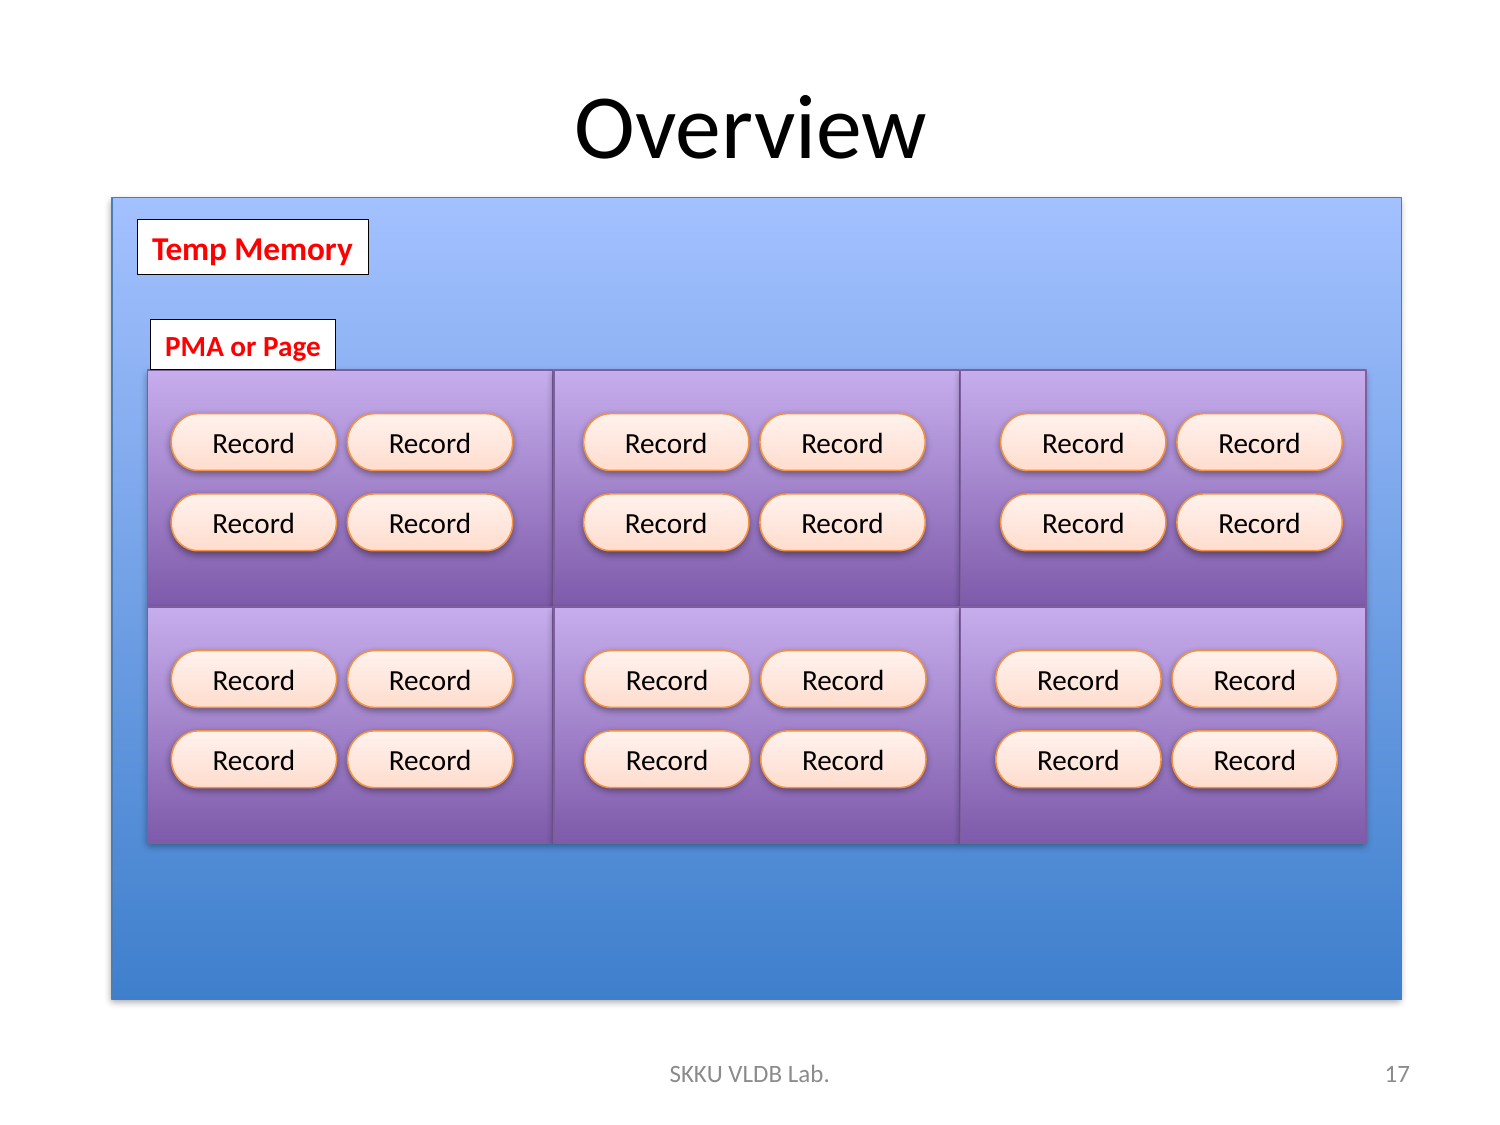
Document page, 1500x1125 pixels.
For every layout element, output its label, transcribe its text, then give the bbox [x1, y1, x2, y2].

text_box PMA or Page [150, 319, 336, 368]
footer SKKU VLDB Lab. [512, 1042, 988, 1103]
slide_number 17 [1074, 1042, 1425, 1103]
text_box Temp Memory [137, 219, 369, 275]
text_box [111, 197, 1402, 1000]
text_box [147, 369, 1367, 844]
title Overview [101, 45, 1402, 198]
